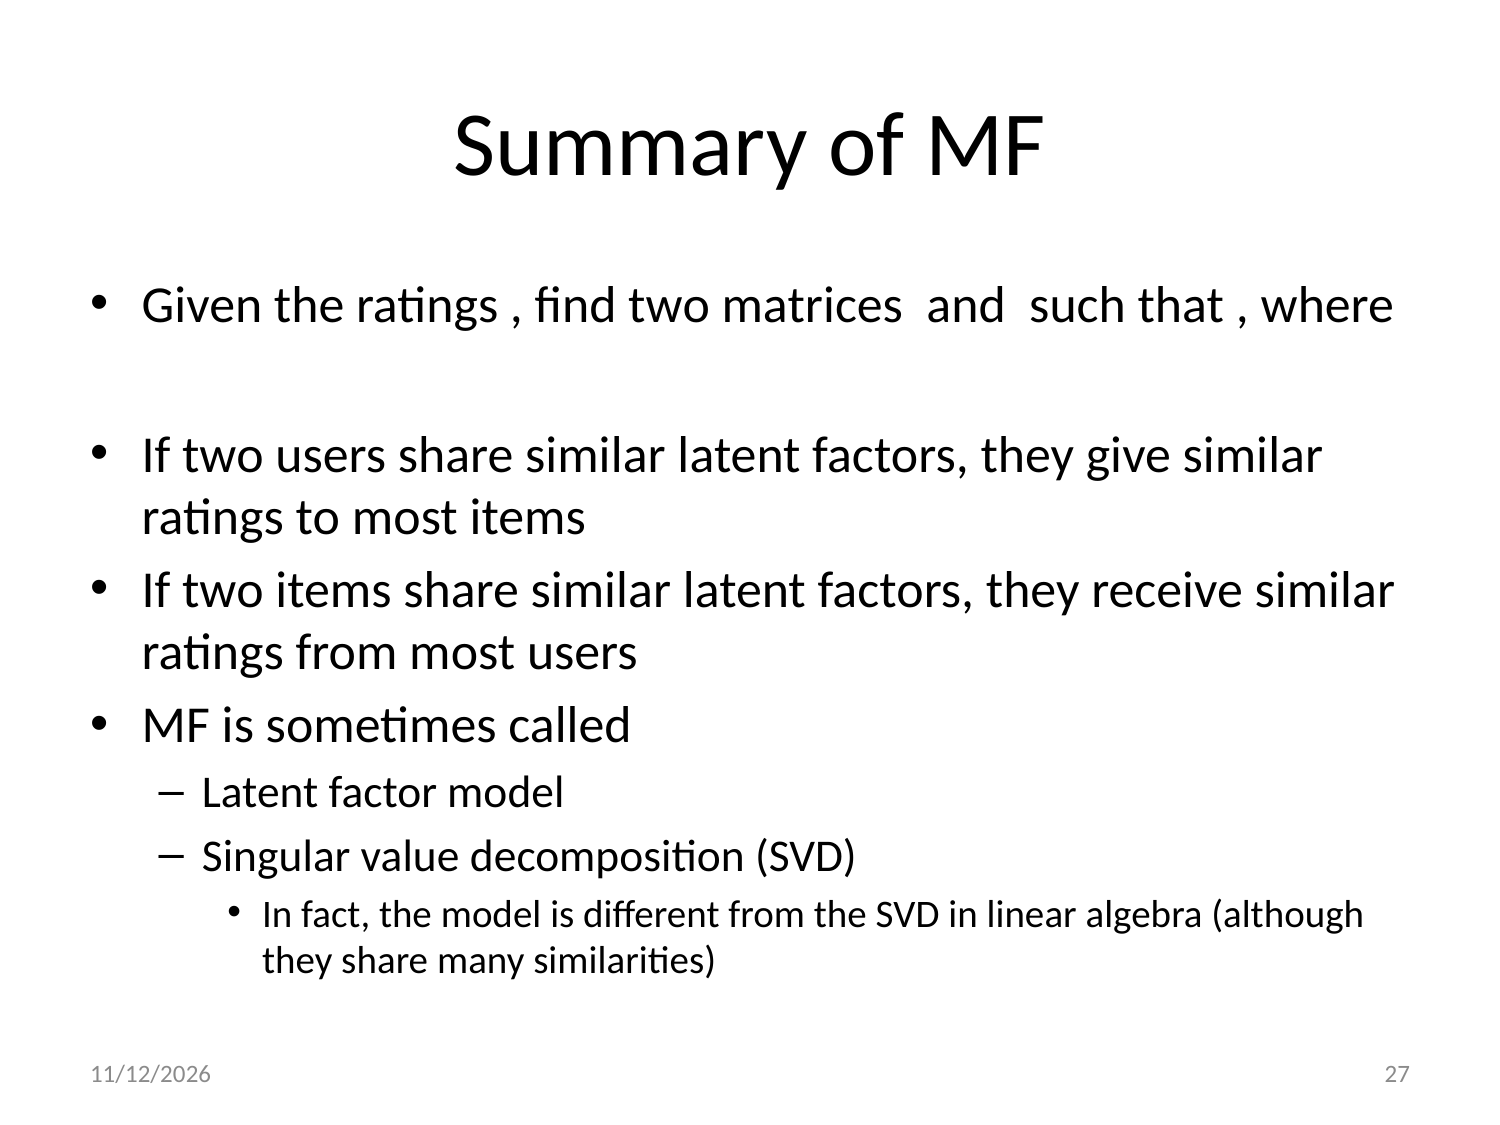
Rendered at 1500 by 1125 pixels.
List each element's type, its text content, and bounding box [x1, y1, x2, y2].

slide_number 27 [1074, 1042, 1425, 1103]
title Summary of MF [75, 45, 1425, 233]
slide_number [75, 1042, 425, 1103]
